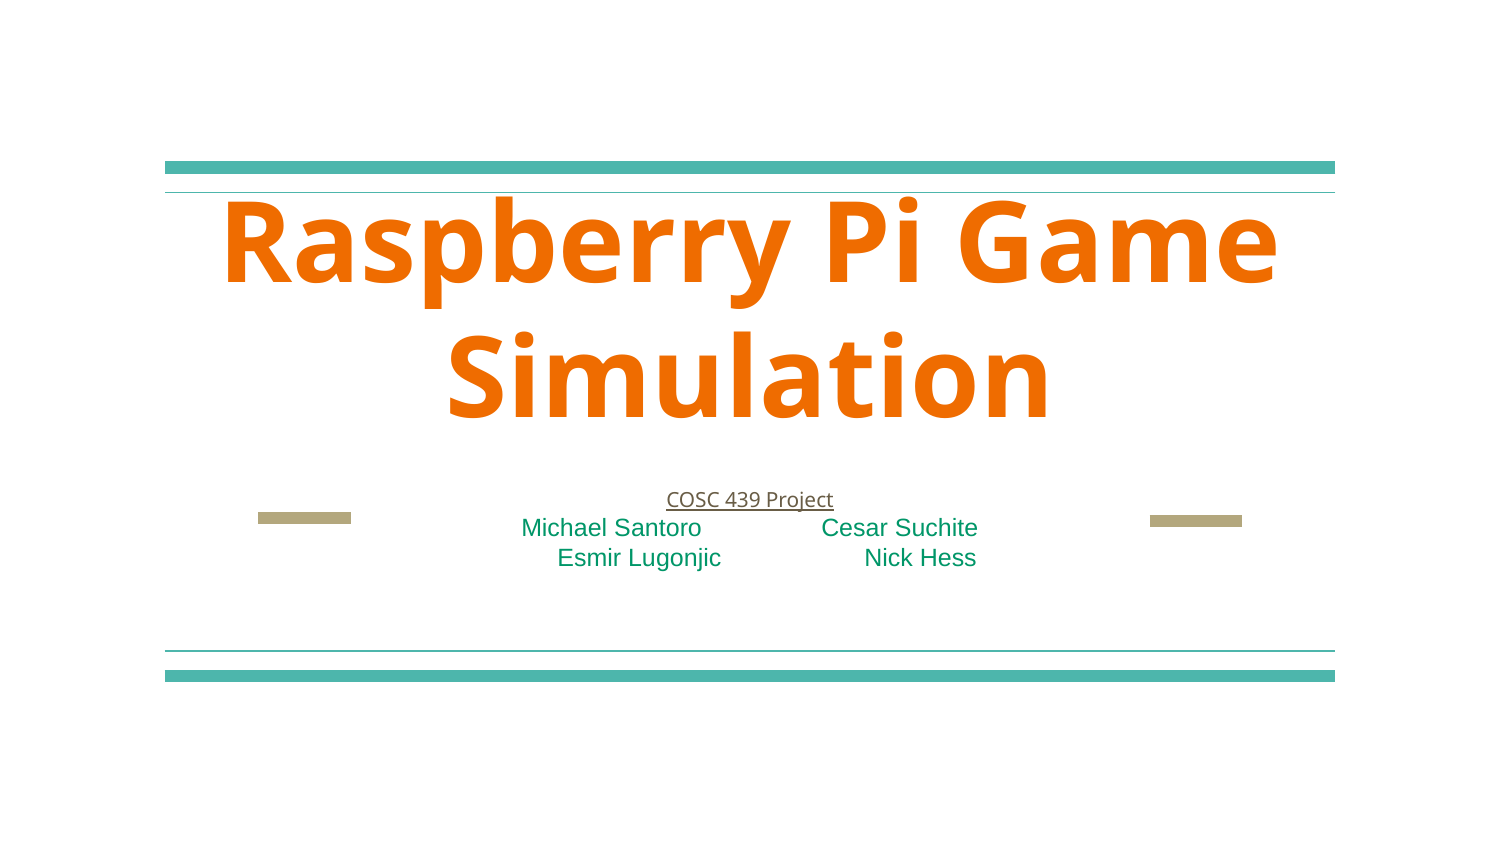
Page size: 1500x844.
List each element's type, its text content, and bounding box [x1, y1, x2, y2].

title Raspberry Pi Game Simulation [164, 287, 1336, 456]
subtitle COSC 439 Project Michael Santoro Cesar Suchite Esmir Lugonjic Nick Hess [350, 471, 1150, 602]
